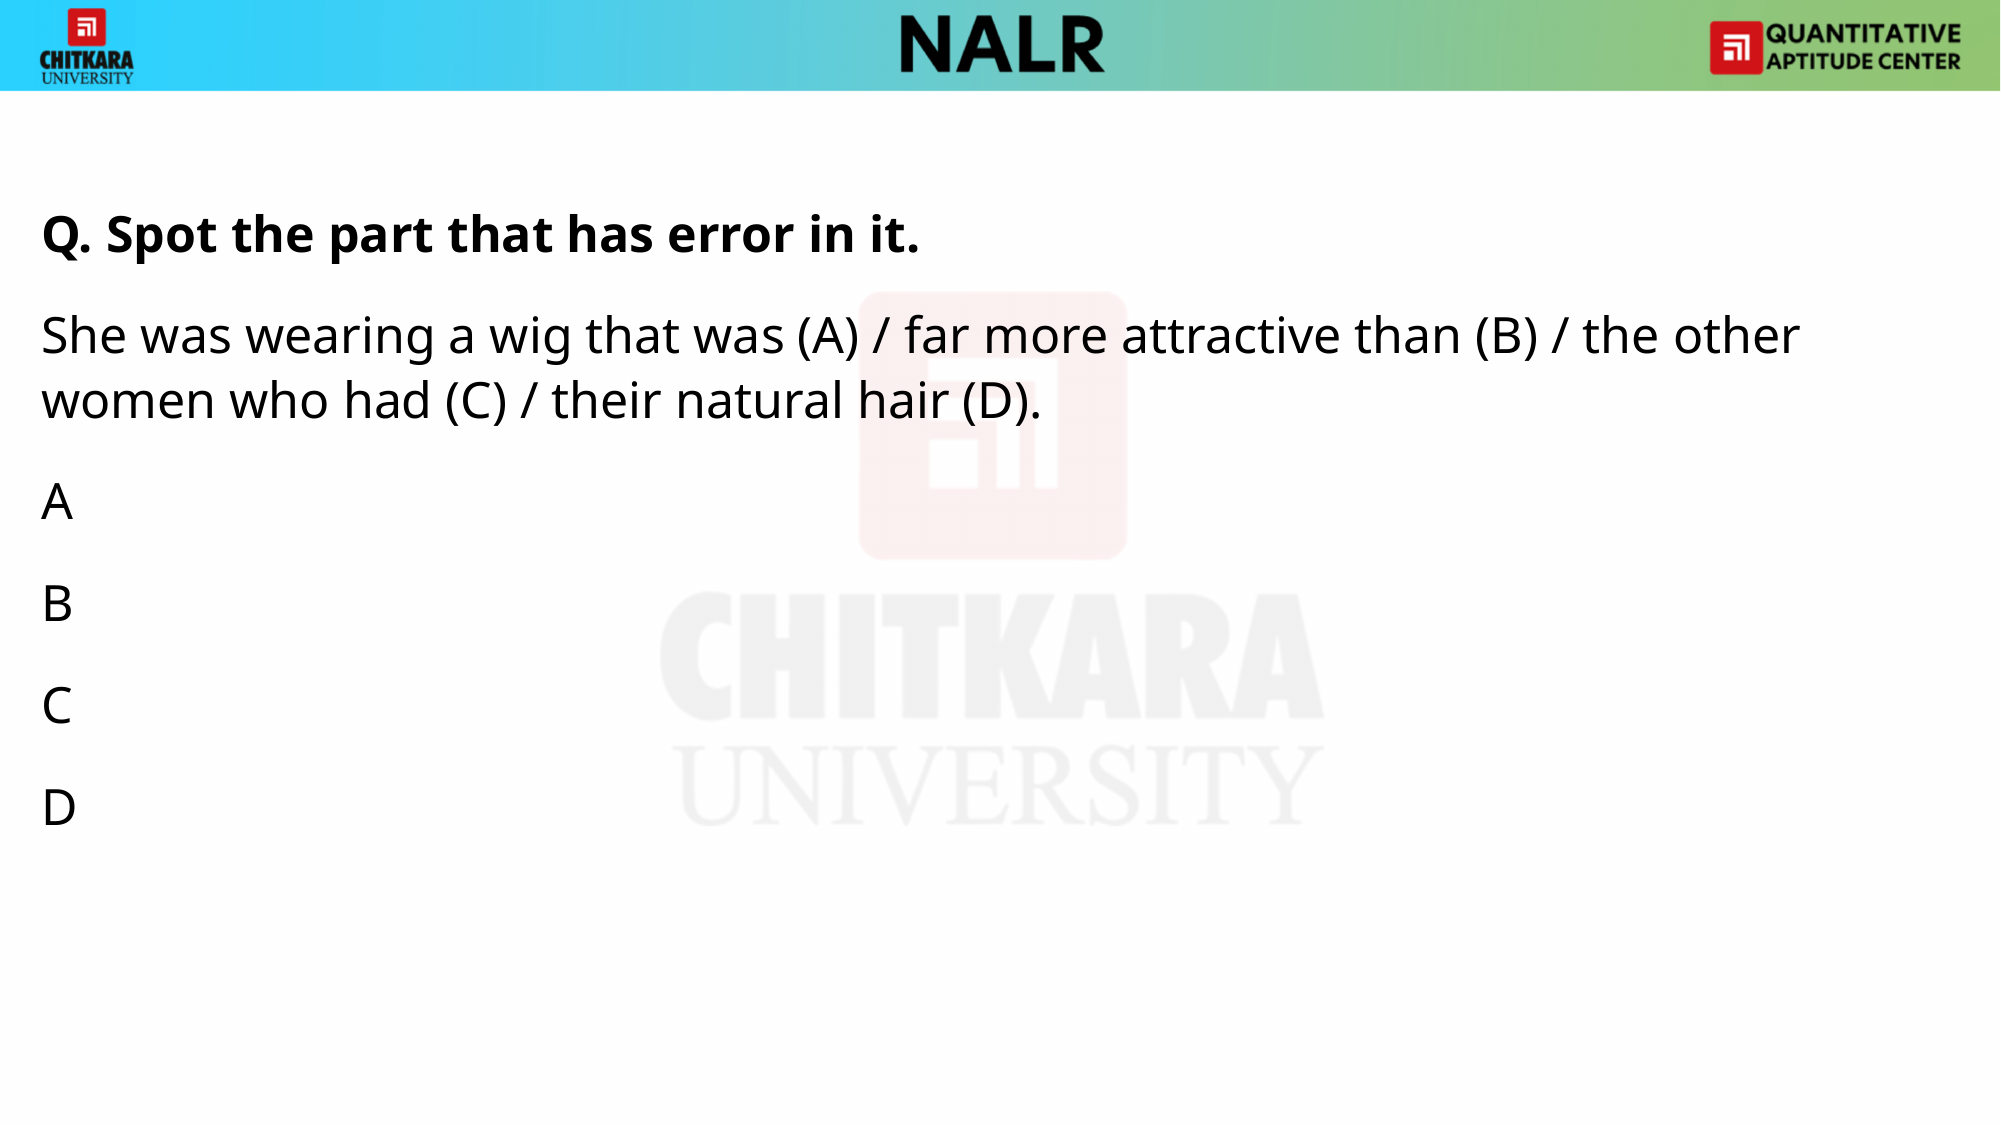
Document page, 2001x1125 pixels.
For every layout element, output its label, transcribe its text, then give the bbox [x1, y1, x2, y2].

picture [0, 0, 2001, 1125]
list Q. Spot the part that has error in it. She was wearing a wig that was (A) / far more attractive than (B) / the other women who had (C) / their natural hair (D). A B C D [26, 190, 1943, 1010]
